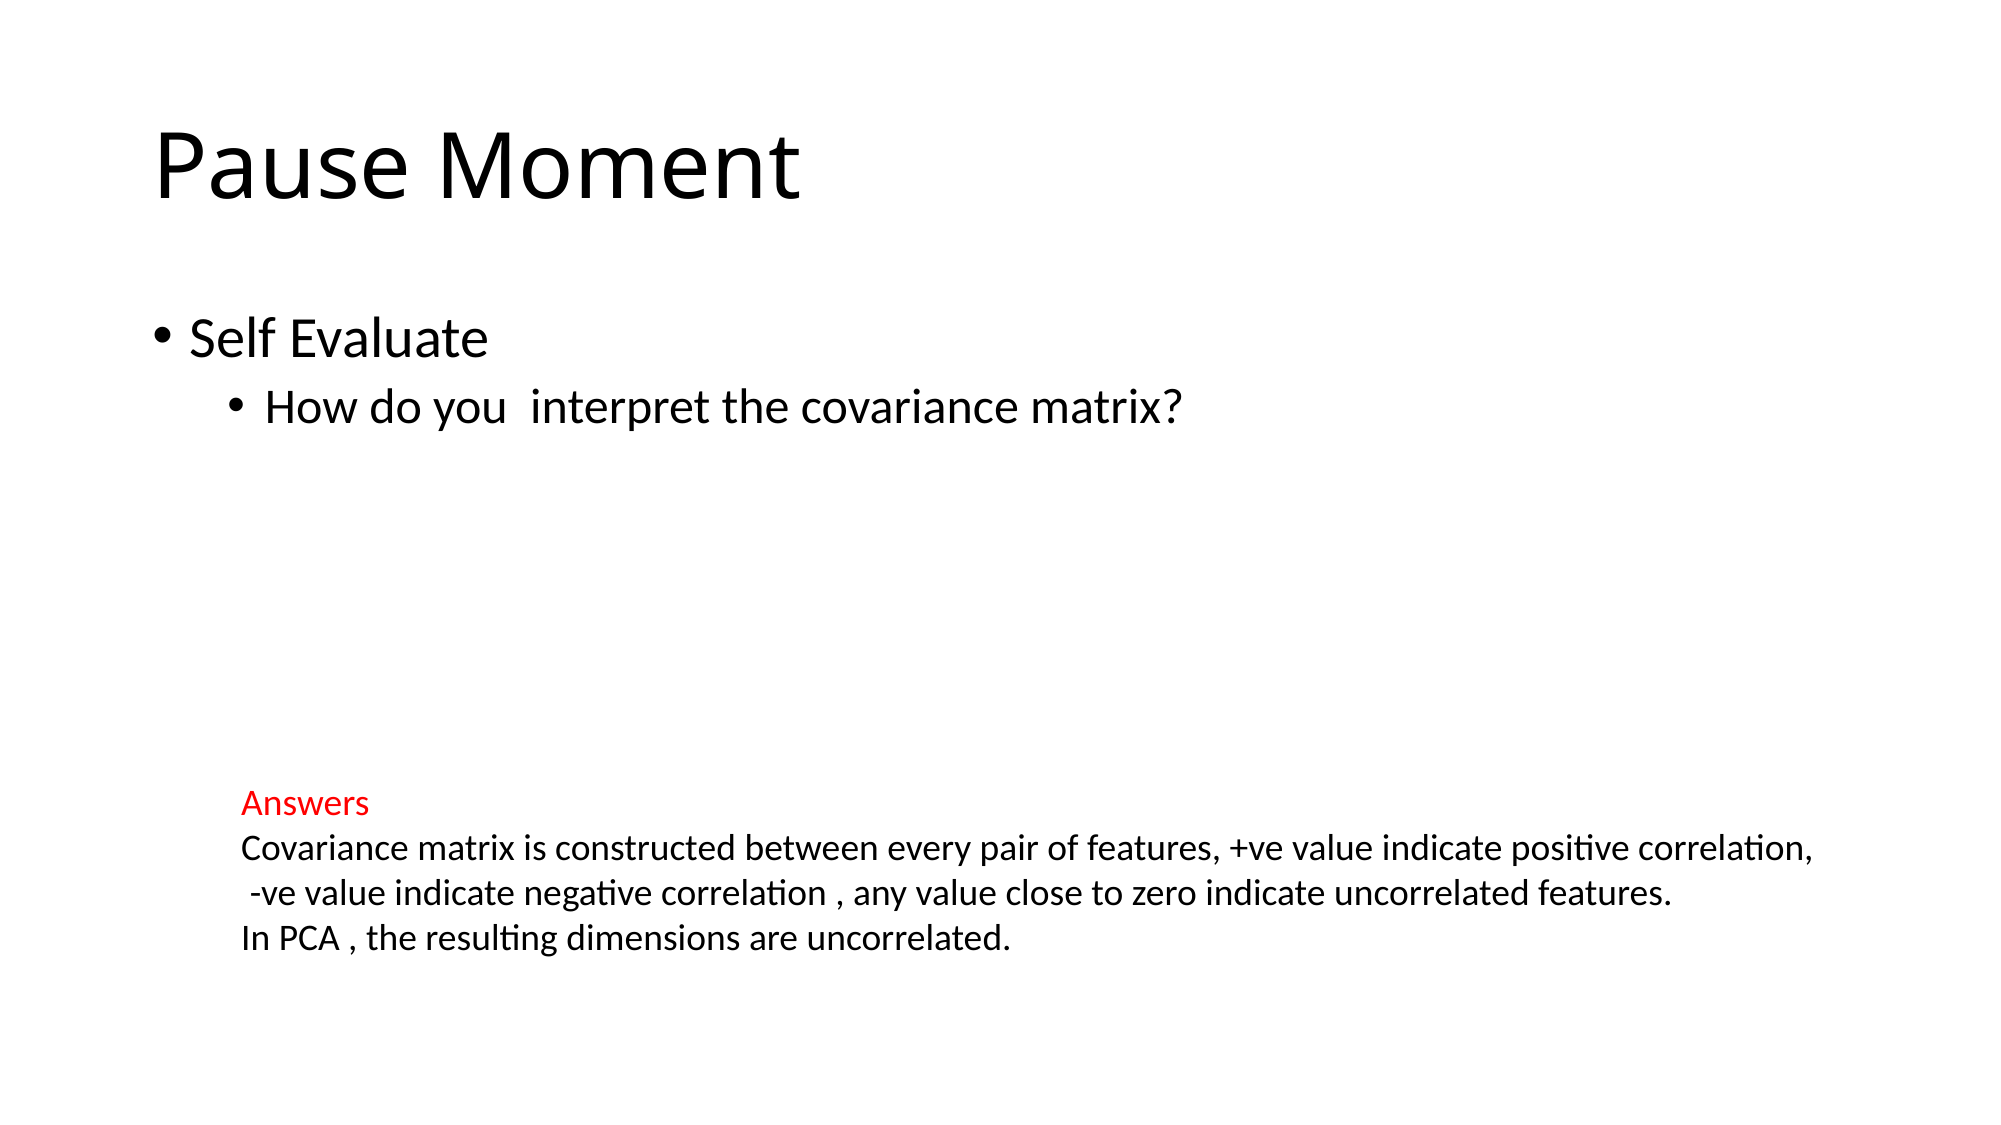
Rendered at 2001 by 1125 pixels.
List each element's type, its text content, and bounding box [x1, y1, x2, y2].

text_box Answers Covariance matrix is constructed between every pair of features, +ve value indicate positive correlation, -ve value indicate negative correlation , any value close to zero indicate uncorrelated features. In PCA , the resulting dimensions are uncorrelated. [226, 770, 1830, 1011]
title Pause Moment [137, 59, 1863, 278]
list Self Evaluate How do you interpret the covariance matrix? [137, 299, 1863, 1014]
